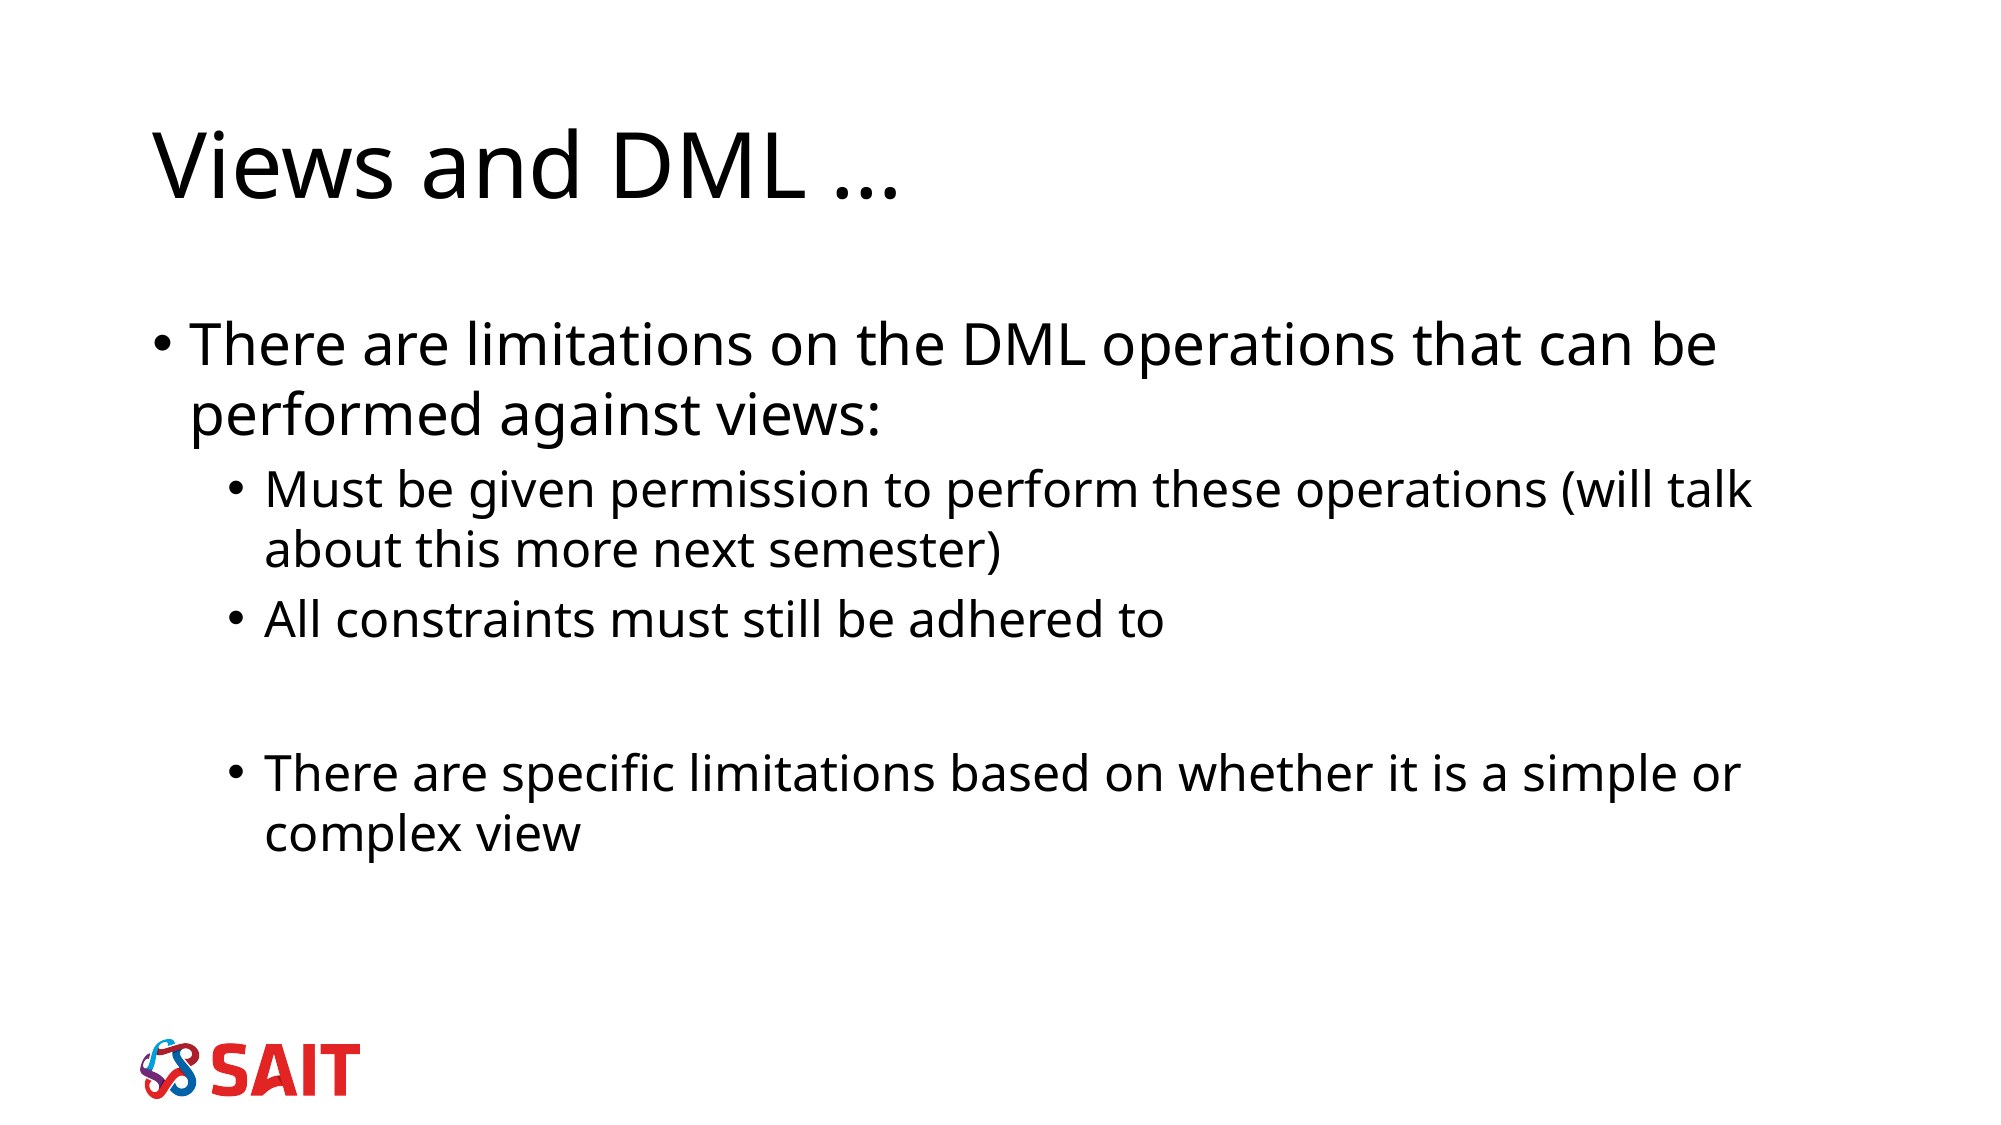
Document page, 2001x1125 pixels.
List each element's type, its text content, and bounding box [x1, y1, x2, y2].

list There are limitations on the DML operations that can be performed against views: Must be given permission to perform these operations (will talk about this more next semester) All constraints must still be adhered to There are specific limitations based on whether it is a simple or complex view [137, 299, 1863, 1014]
picture [114, 1013, 386, 1125]
title Views and DML … [137, 59, 1863, 278]
